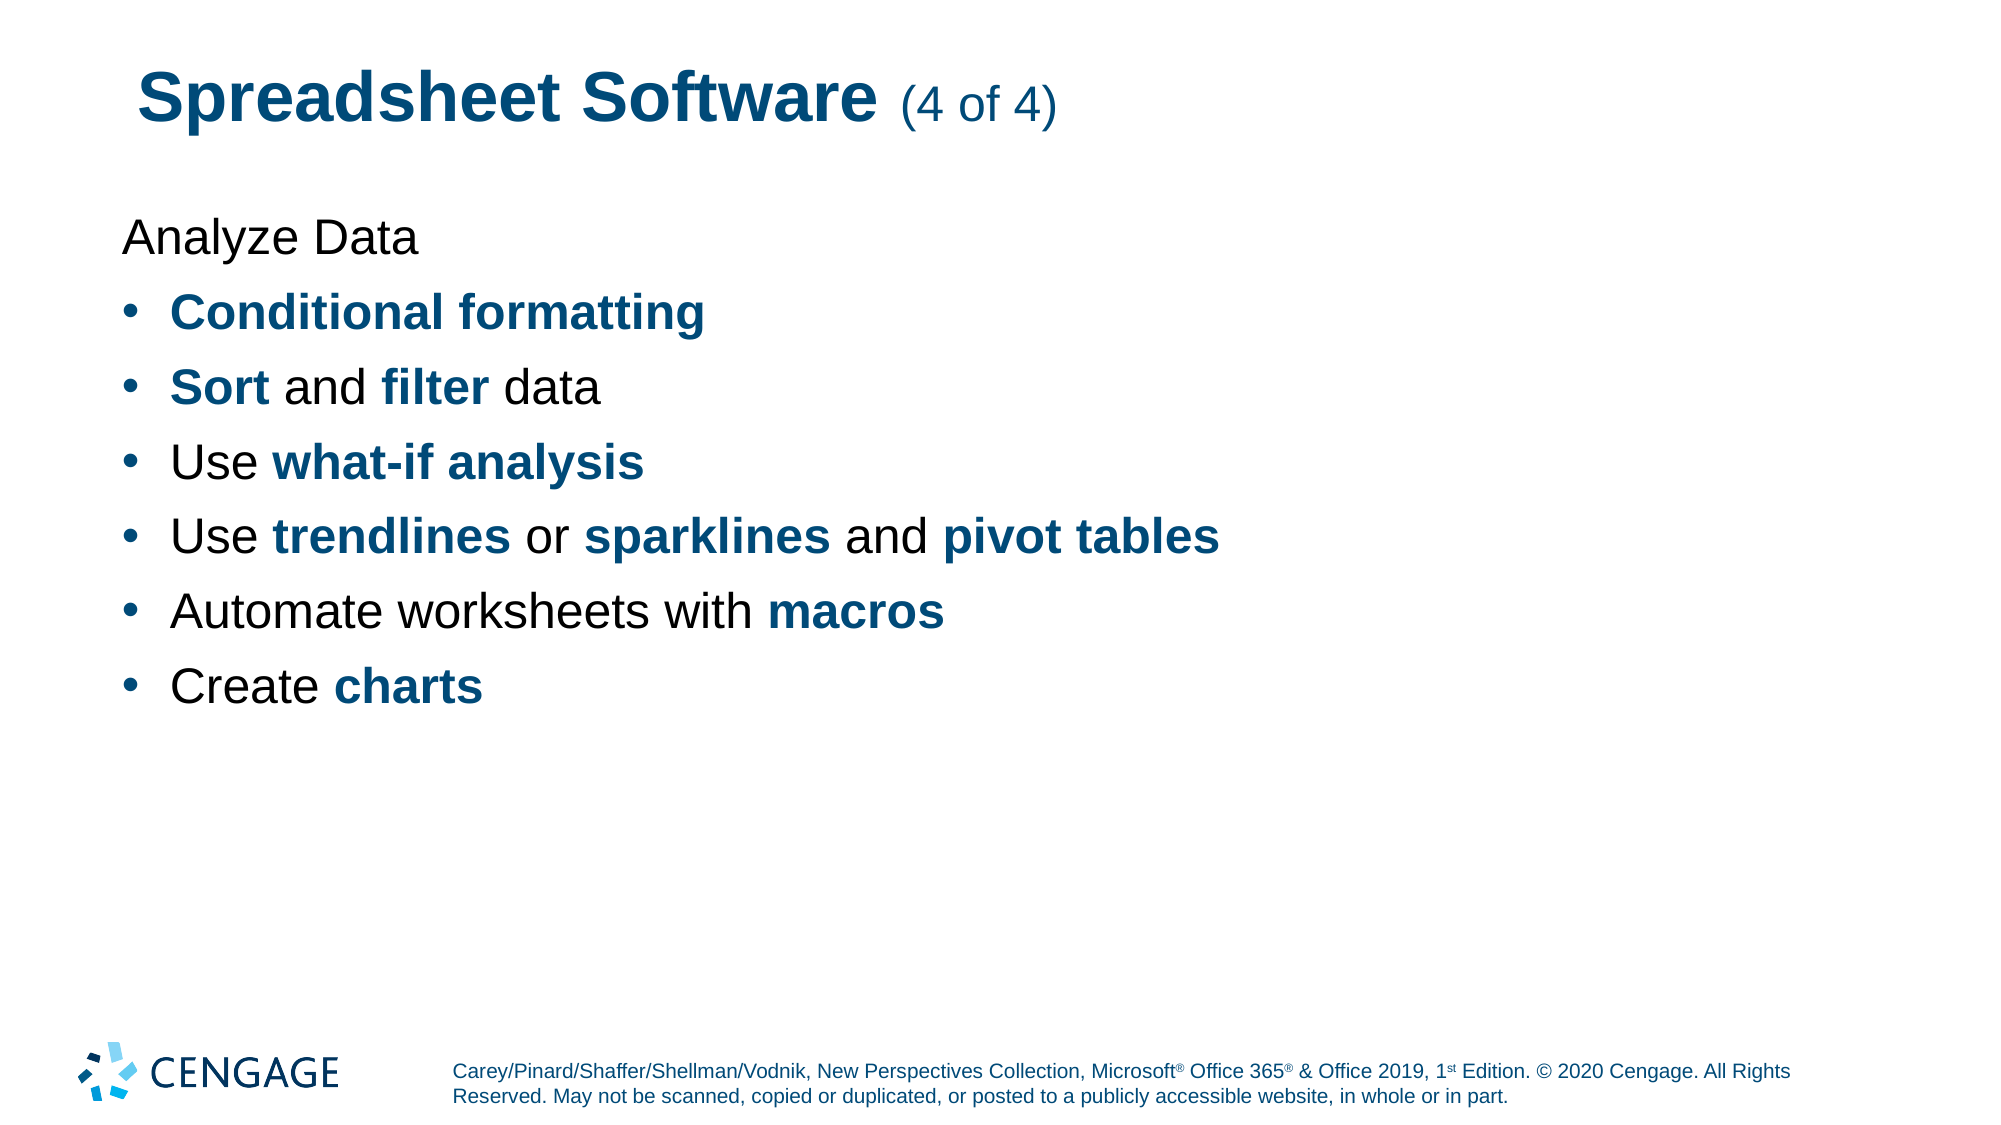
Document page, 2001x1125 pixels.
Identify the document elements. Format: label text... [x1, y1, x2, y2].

title Spreadsheet Software (4 of 4) [137, 59, 1863, 171]
list Analyze Data Conditional formatting Sort and filter data Use what-if analysis Use trendlines or sparklines and pivot tables Automate worksheets with macros Create charts [121, 211, 1879, 914]
picture [78, 1042, 338, 1101]
